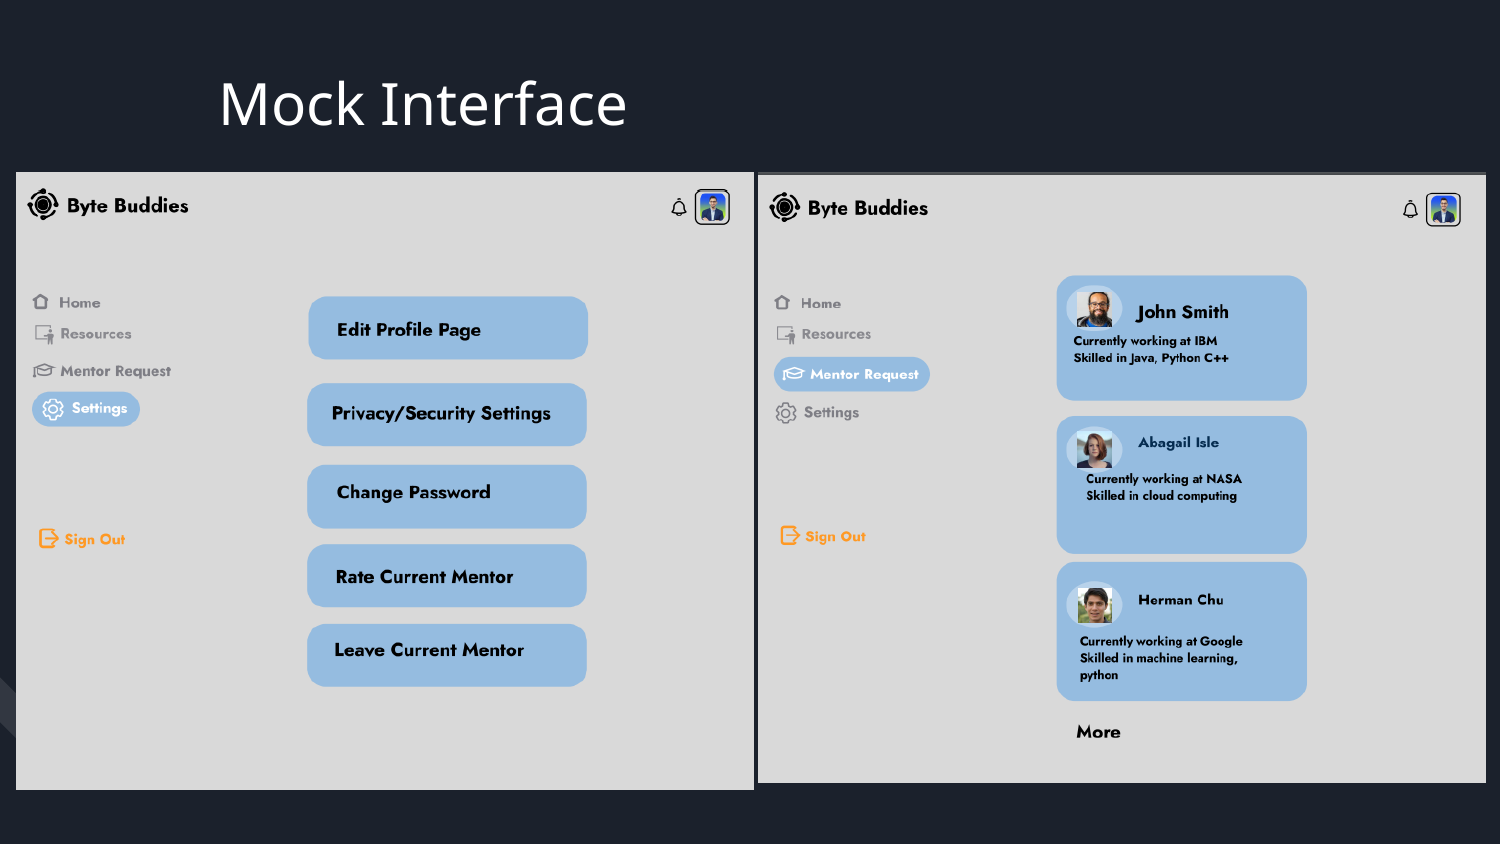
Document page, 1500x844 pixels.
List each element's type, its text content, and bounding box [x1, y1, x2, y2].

title Mock Interface [203, 52, 1359, 168]
picture [15, 172, 755, 790]
picture [758, 172, 1486, 783]
